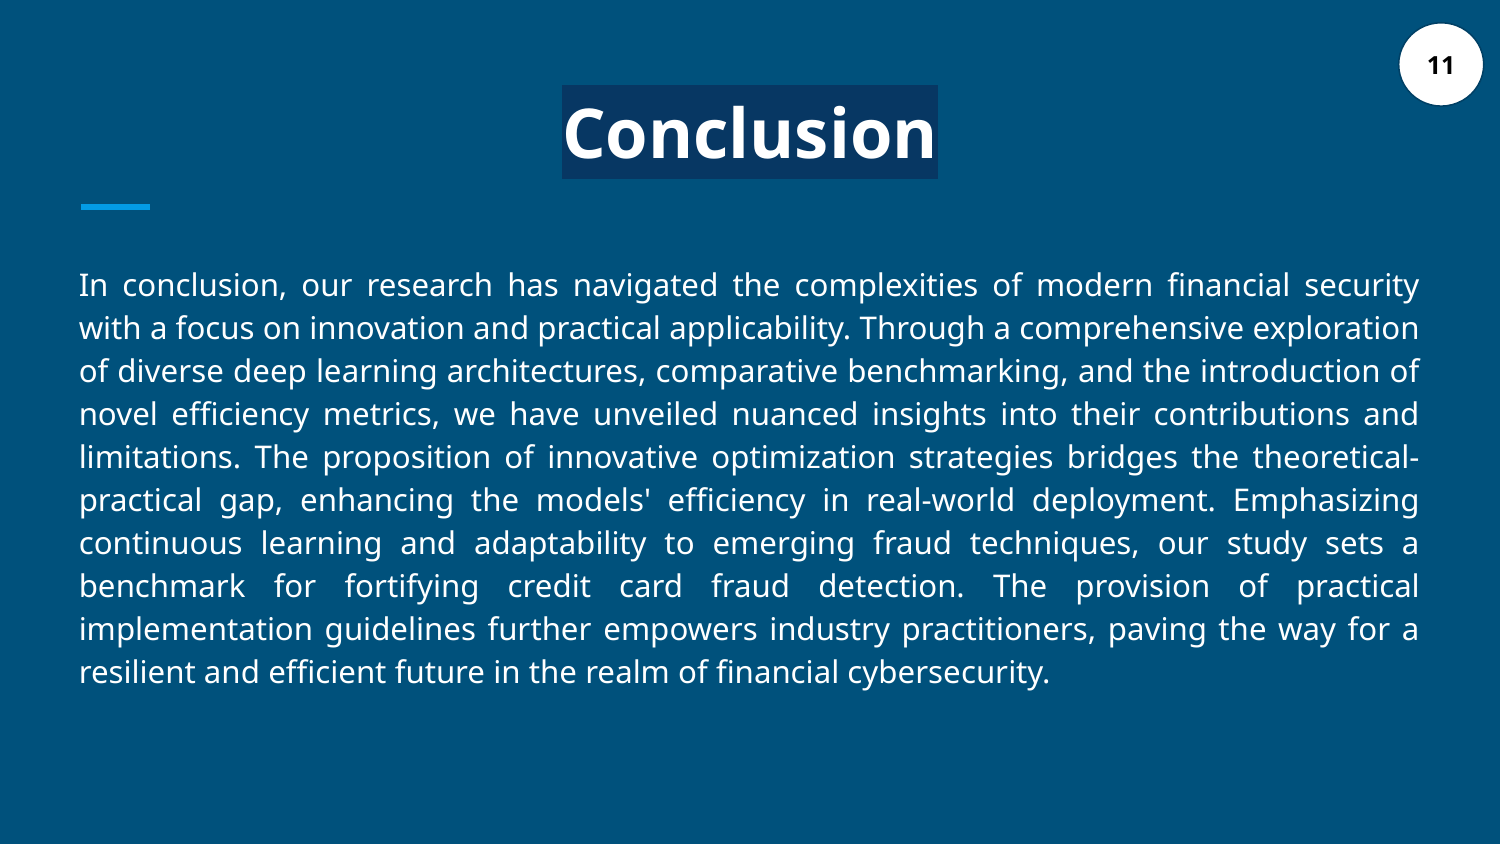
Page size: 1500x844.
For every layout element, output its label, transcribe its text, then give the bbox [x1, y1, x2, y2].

title Conclusion [63, 75, 1437, 188]
text_box 11 [1398, 22, 1484, 107]
list In conclusion, our research has navigated the complexities of modern financial security with a focus on innovation and practical applicability. Through a comprehensive exploration of diverse deep learning architectures, comparative benchmarking, and the introduction of novel efficiency metrics, we have unveiled nuanced insights into their contributions and limitations. The proposition of innovative optimization strategies bridges the theoretical-practical gap, enhancing the models' efficiency in real-world deployment. Emphasizing continuous learning and adaptability to emerging fraud techniques, our study sets a benchmark for fortifying credit card fraud detection. The provision of practical implementation guidelines further empowers industry practitioners, paving the way for a resilient and efficient future in the realm of financial cybersecurity. [63, 244, 1437, 750]
